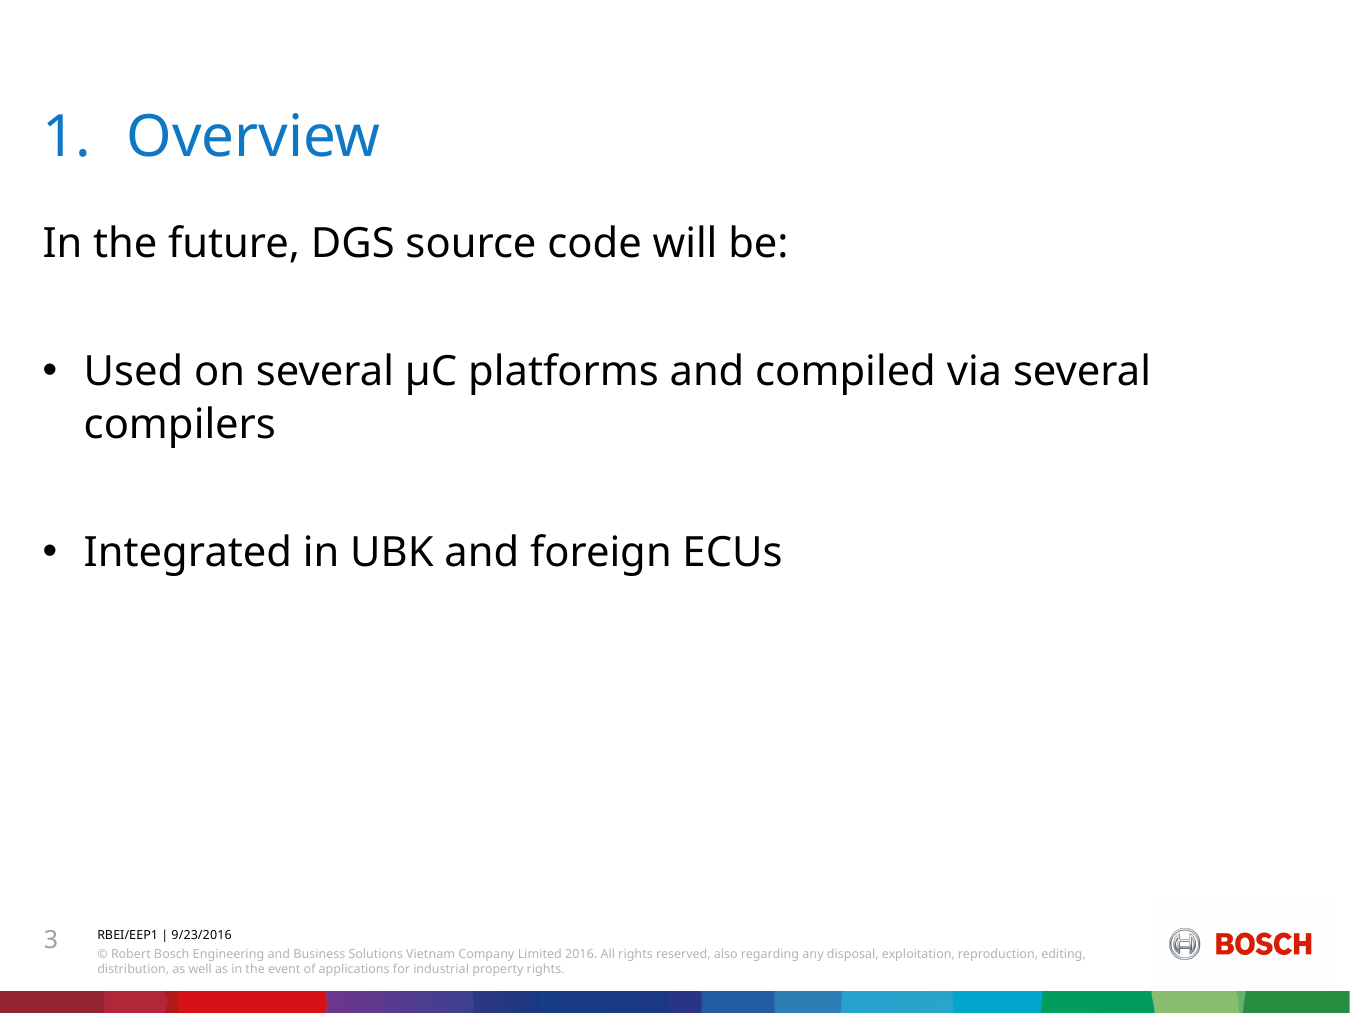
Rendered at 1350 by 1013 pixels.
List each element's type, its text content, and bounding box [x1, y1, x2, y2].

text_box 3 [43, 923, 92, 991]
title Overview [42, 106, 1308, 170]
list In the future, DGS source code will be: Used on several μC platforms and compiled via several compilers Integrated in UBK and foreign ECUs [42, 212, 1308, 897]
text_box © Robert Bosch Engineering and Business Solutions Vietnam Company Limited 2016. All rights reserved, also regarding any disposal, exploitation, reproduction, editing, distribution, as well as in the event of applications for industrial property rights. [97, 944, 1157, 980]
text_box RBEI/EEP1 | 9/23/2016 [97, 925, 1157, 944]
picture [0, 991, 953, 1013]
picture [1041, 991, 1350, 1013]
